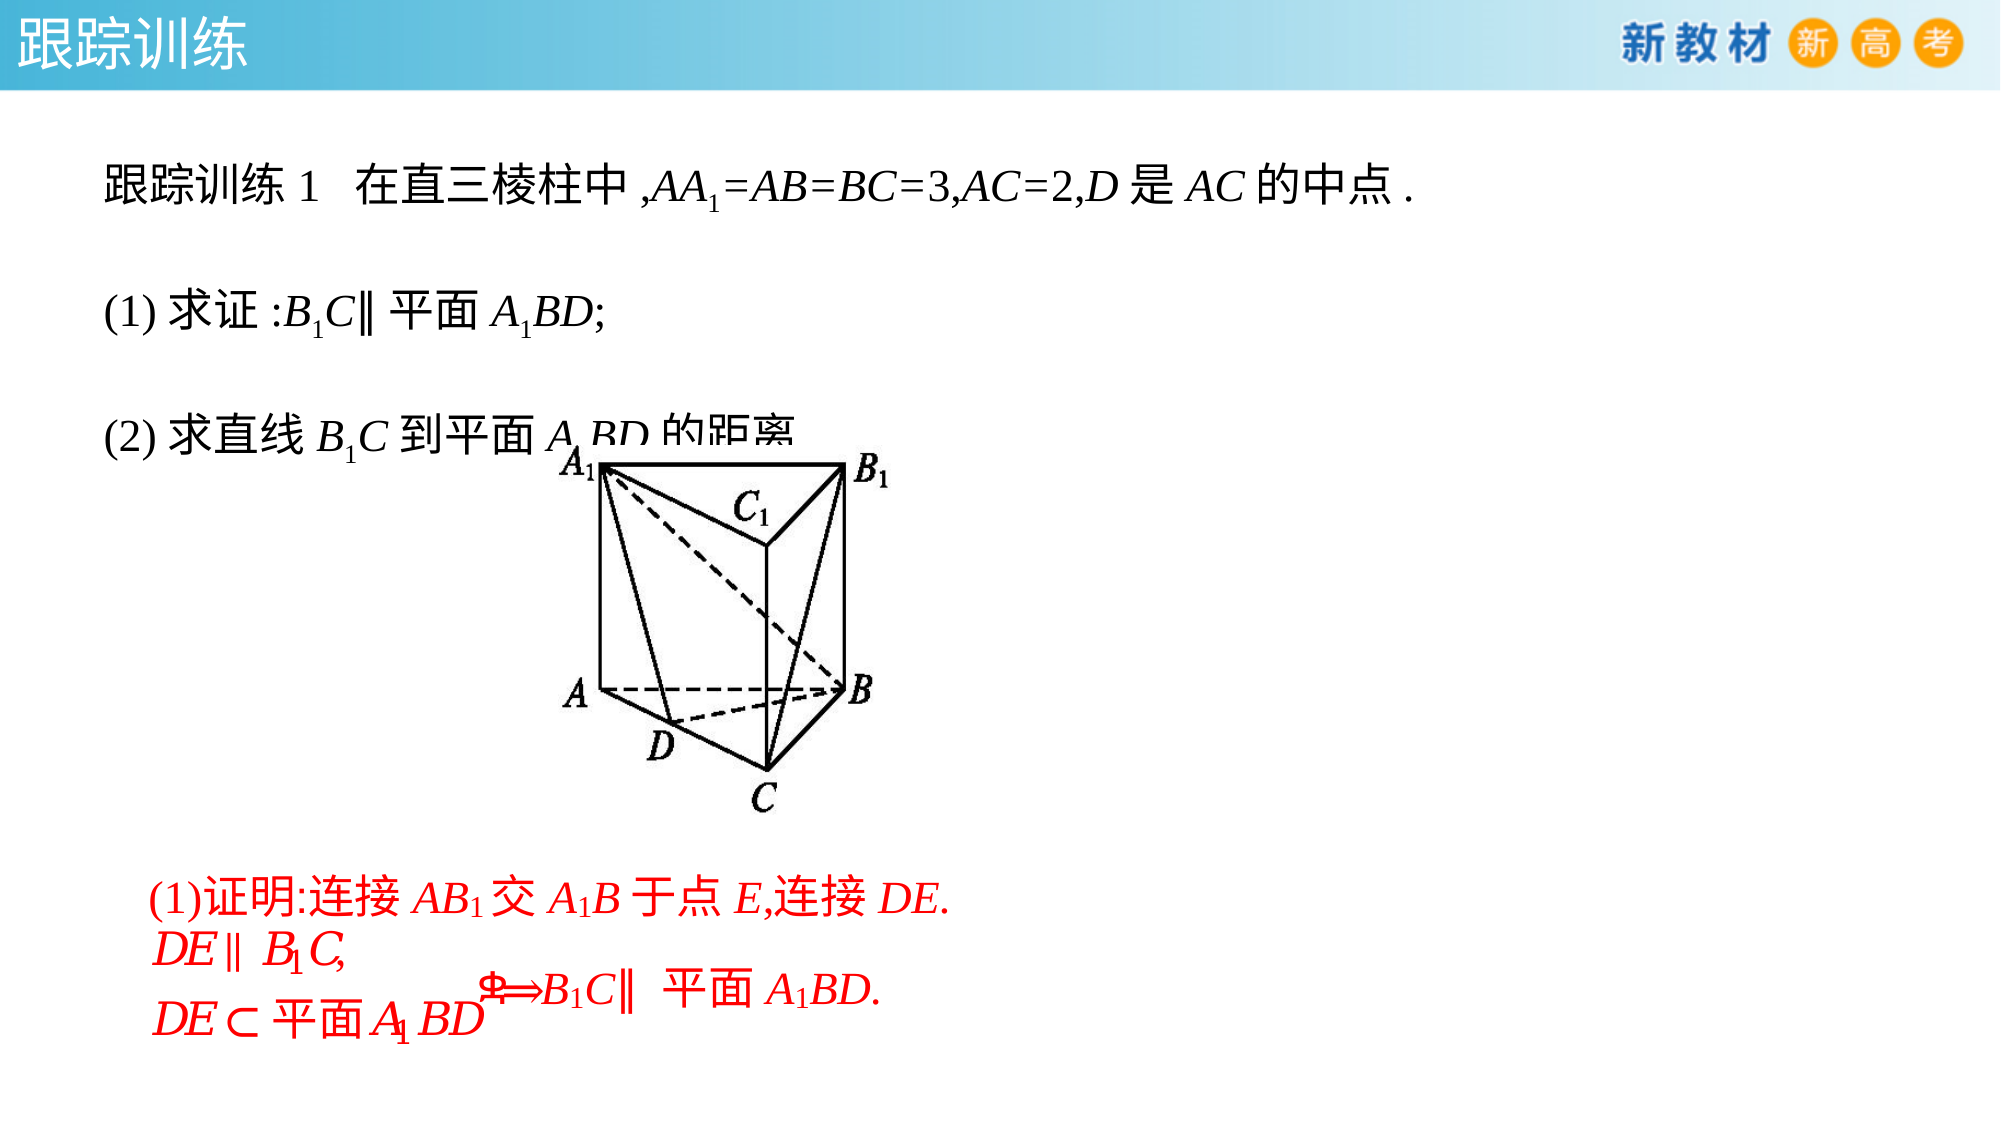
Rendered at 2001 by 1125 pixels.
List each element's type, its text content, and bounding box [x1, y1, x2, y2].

picture [0, 0, 2001, 1125]
text_box 跟踪训练1 在直三棱柱中,AA1=AB=BC=3,AC=2,D是AC的中点. (1)求证:B1C∥平面A1BD; (2)求直线B1C到平面A1BD的距离. [88, 85, 1423, 476]
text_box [148, 867, 1482, 1052]
text_box 跟踪训练 [1, 0, 265, 85]
